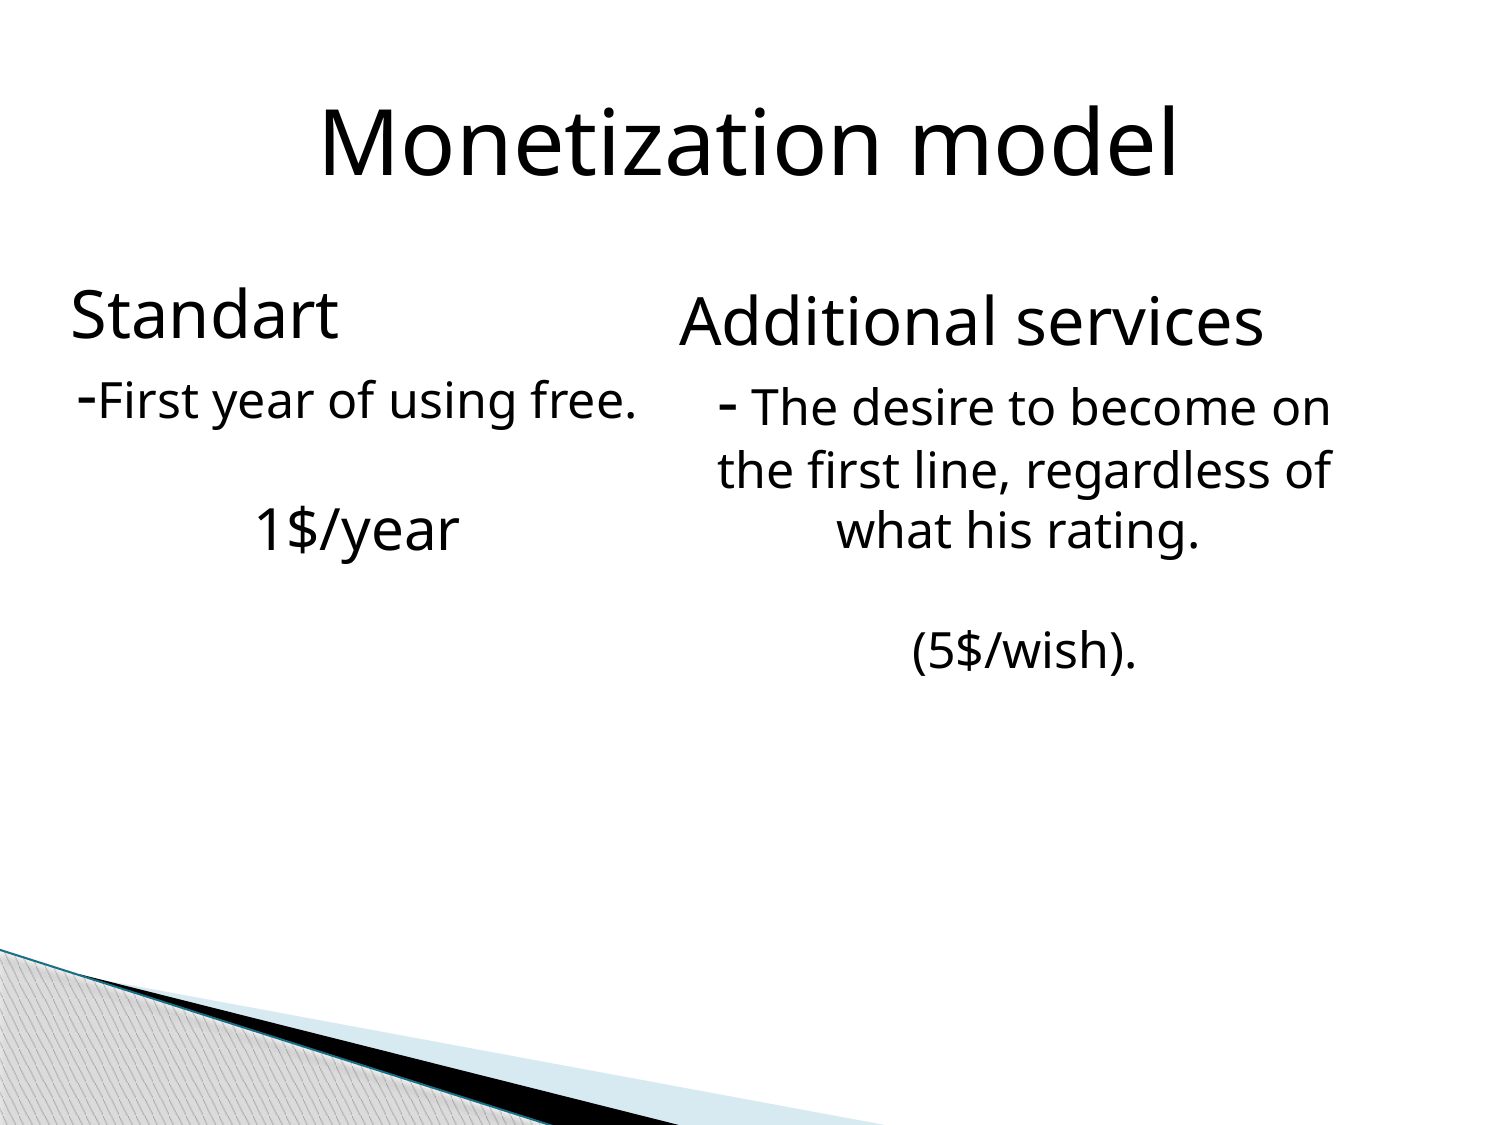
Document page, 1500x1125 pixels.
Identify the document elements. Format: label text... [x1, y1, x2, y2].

text_box Monetization model [75, 45, 1425, 233]
text_box Standart -First year of using free. 1$/year [70, 271, 644, 787]
text_box Additional services - The desire to become on the first line, regardless of what his rating. (5$/wish). [679, 278, 1372, 972]
